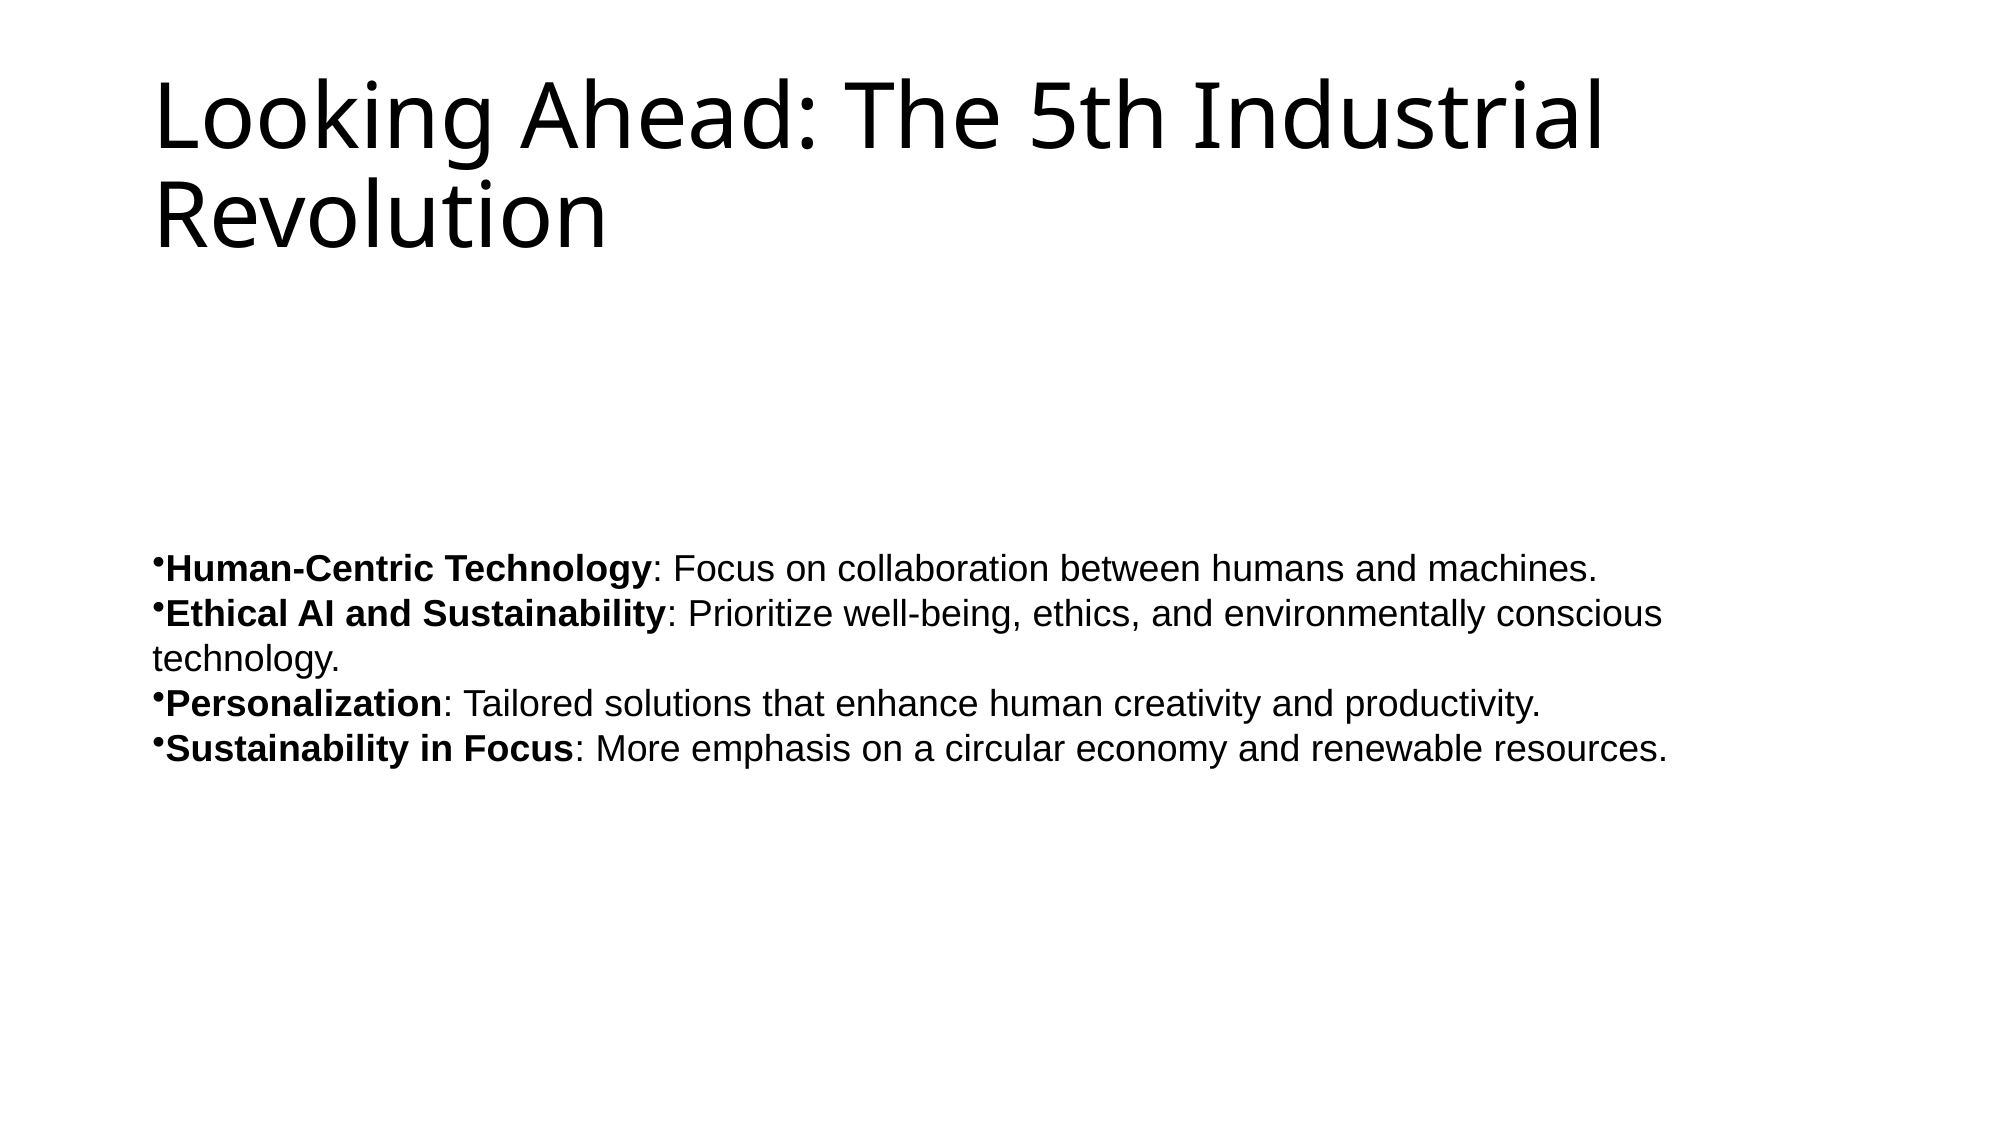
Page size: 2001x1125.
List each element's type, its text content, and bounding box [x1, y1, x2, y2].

list Human-Centric Technology: Focus on collaboration between humans and machines. Ethical AI and Sustainability: Prioritize well-being, ethics, and environmentally conscious technology. Personalization: Tailored solutions that enhance human creativity and productivity. Sustainability in Focus: More emphasis on a circular economy and renewable resources. [137, 329, 1863, 983]
title Looking Ahead: The 5th Industrial Revolution [137, 59, 1863, 278]
